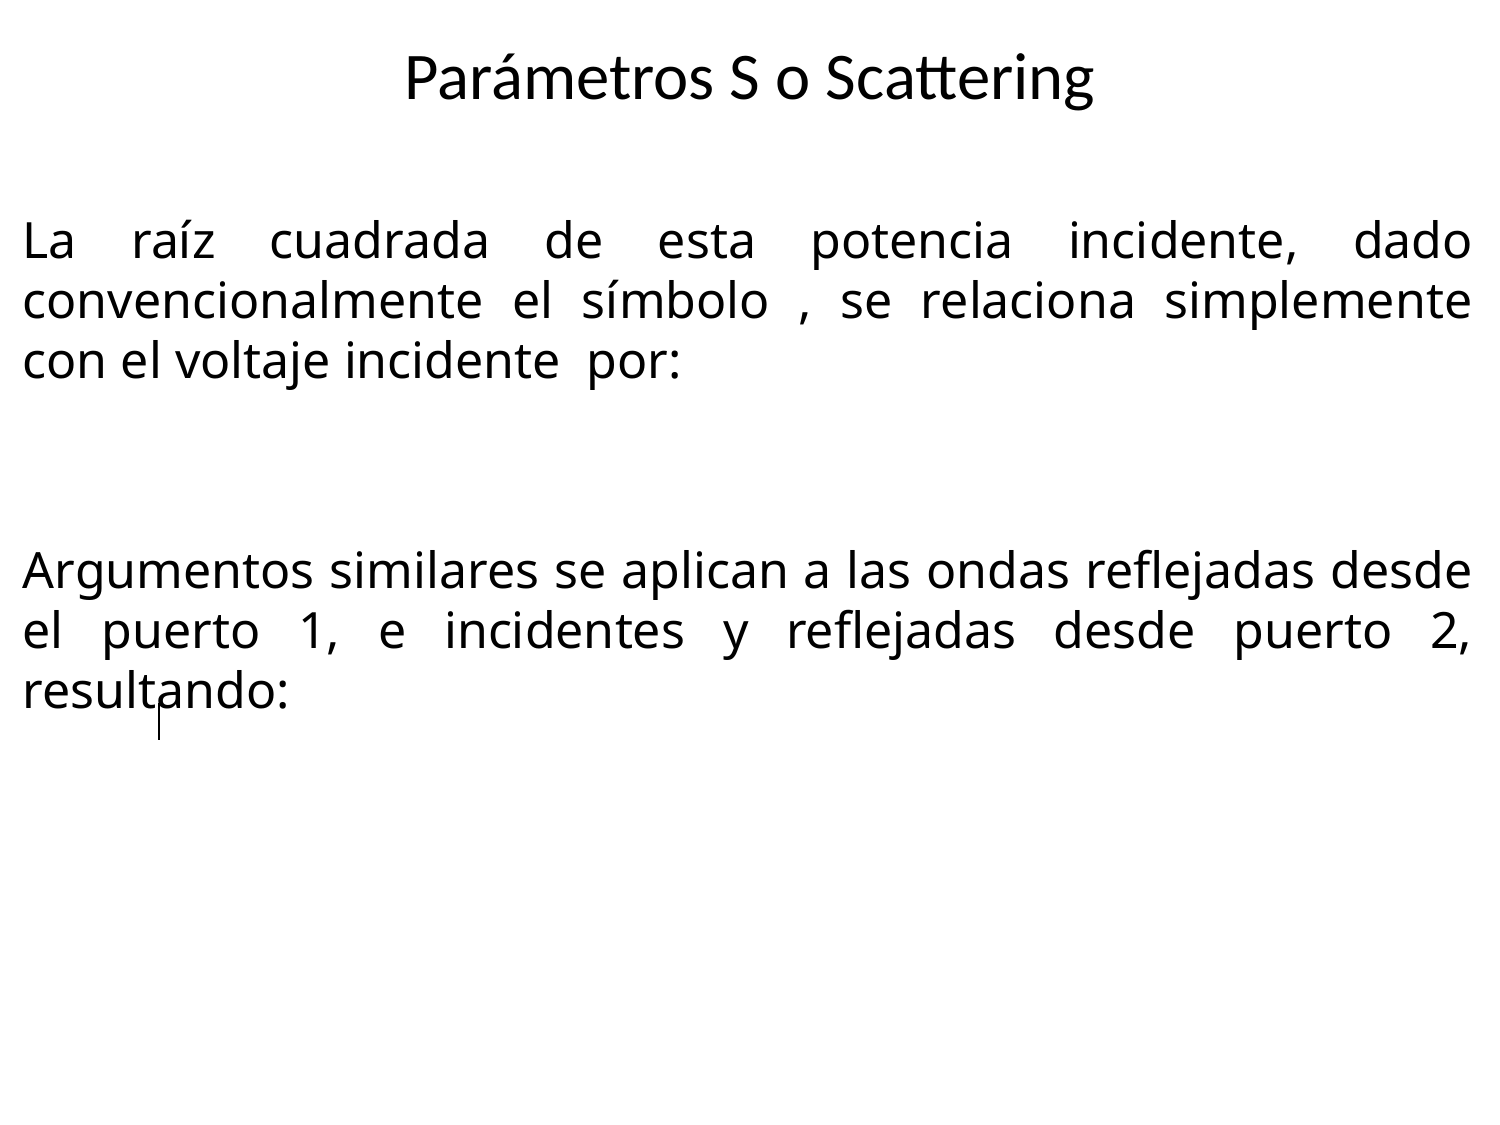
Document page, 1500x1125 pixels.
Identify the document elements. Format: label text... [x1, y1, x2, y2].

title Parámetros S o Scattering [0, 13, 1500, 133]
